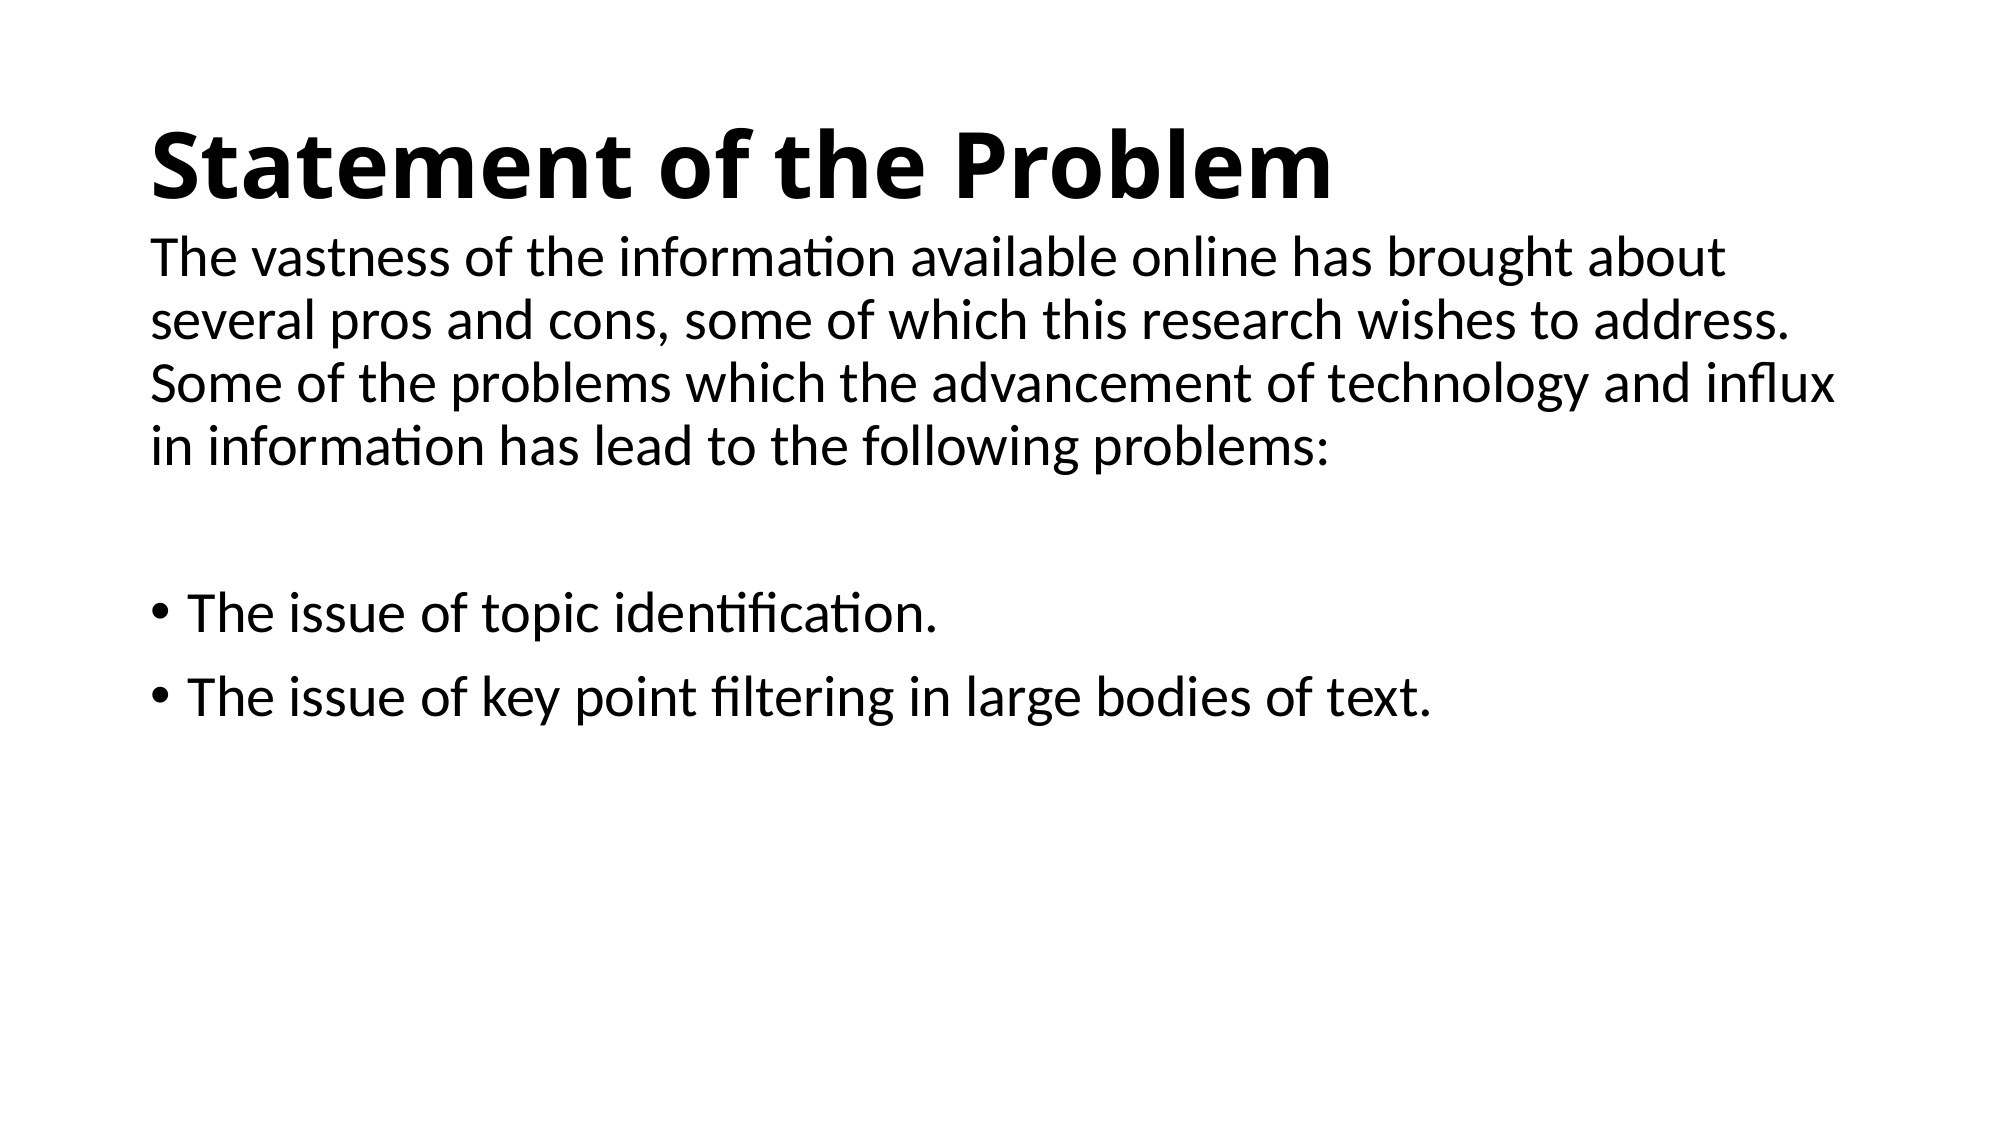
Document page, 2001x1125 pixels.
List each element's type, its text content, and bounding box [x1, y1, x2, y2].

title Statement of the Problem [135, 59, 1861, 219]
list The vastness of the information available online has brought about several pros and cons, some of which this research wishes to address. Some of the problems which the advancement of technology and influx in information has lead to the following problems: The issue of topic identification. The issue of key point filtering in large bodies of text. [135, 219, 1861, 1014]
